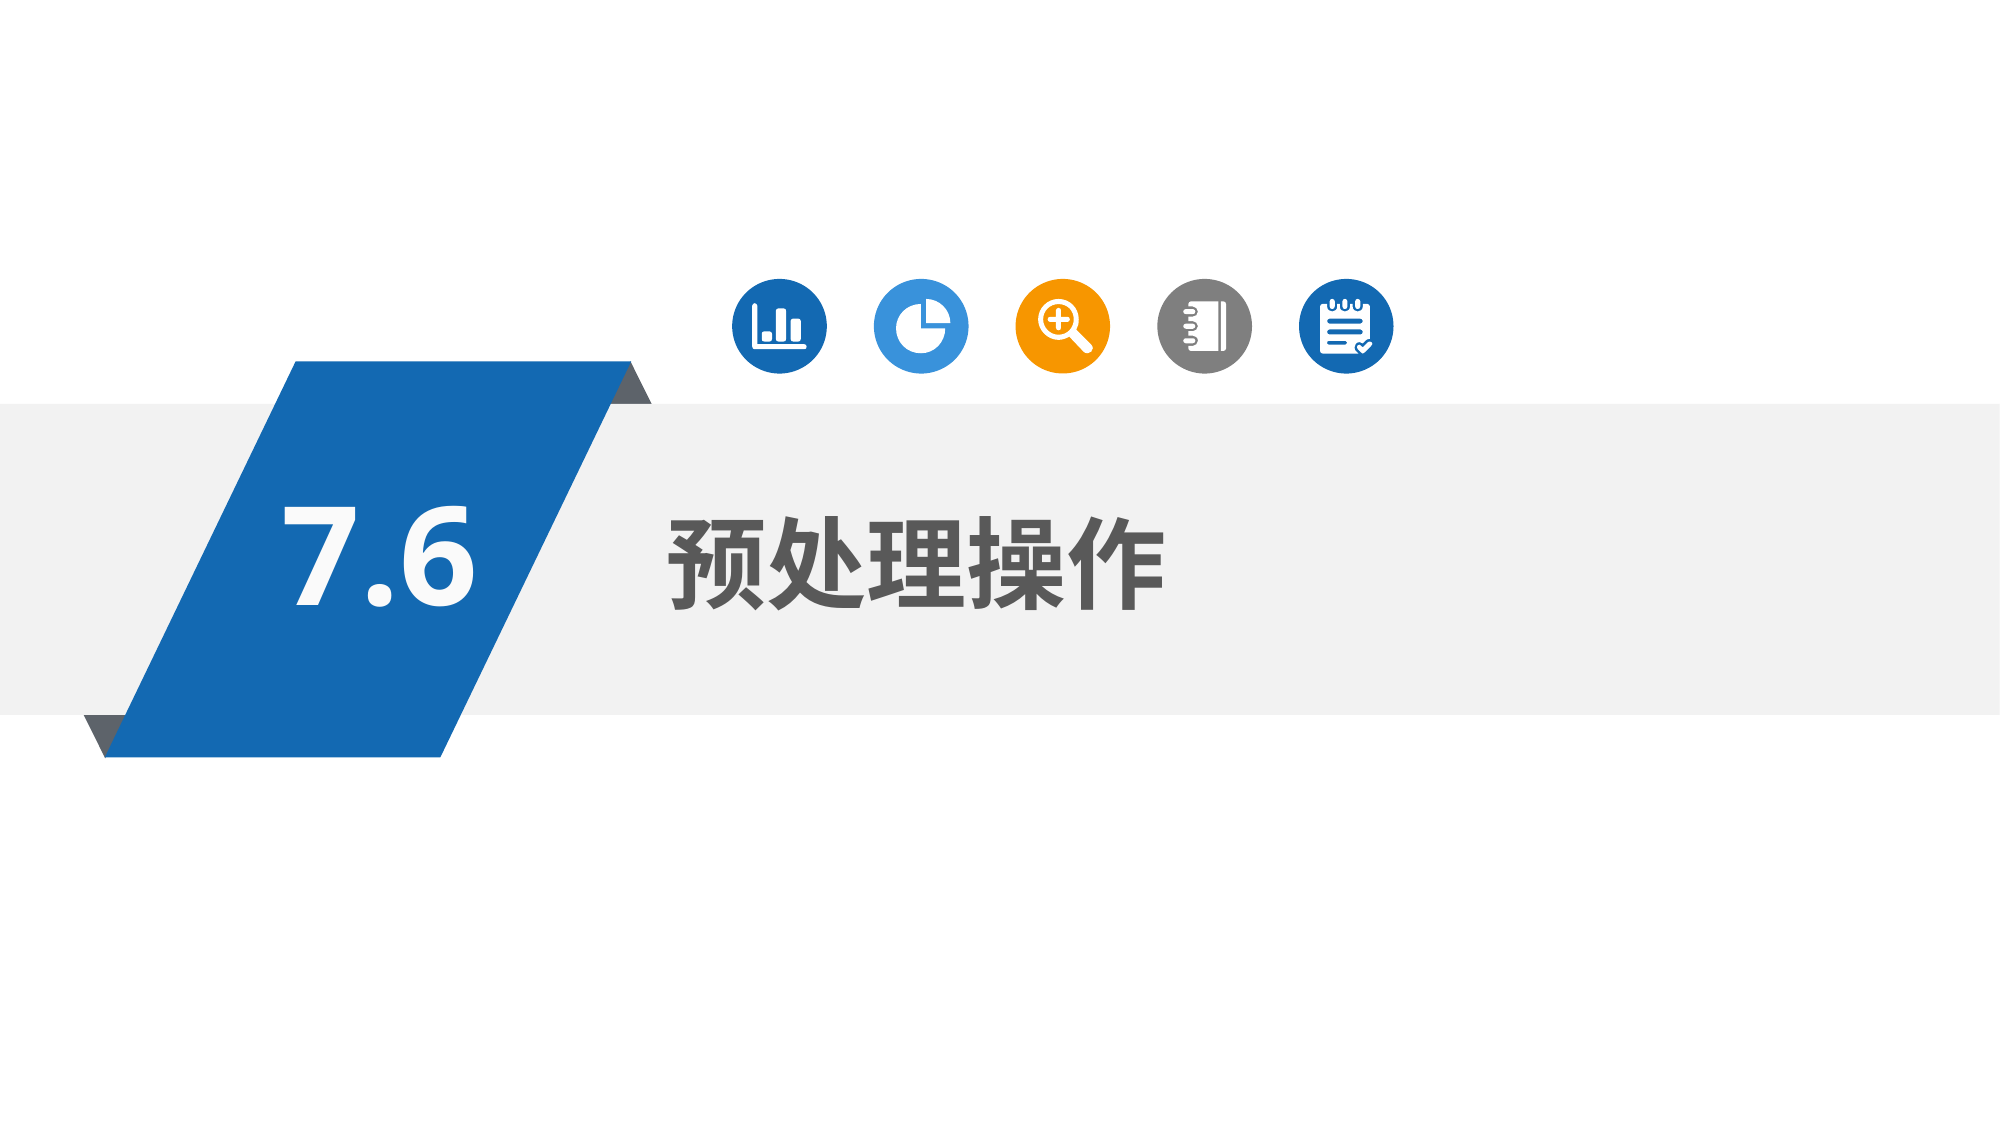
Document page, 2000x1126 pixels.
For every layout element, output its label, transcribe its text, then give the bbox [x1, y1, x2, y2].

text_box 预处理操作 [651, 494, 1756, 630]
text_box 7.6 [266, 460, 552, 641]
